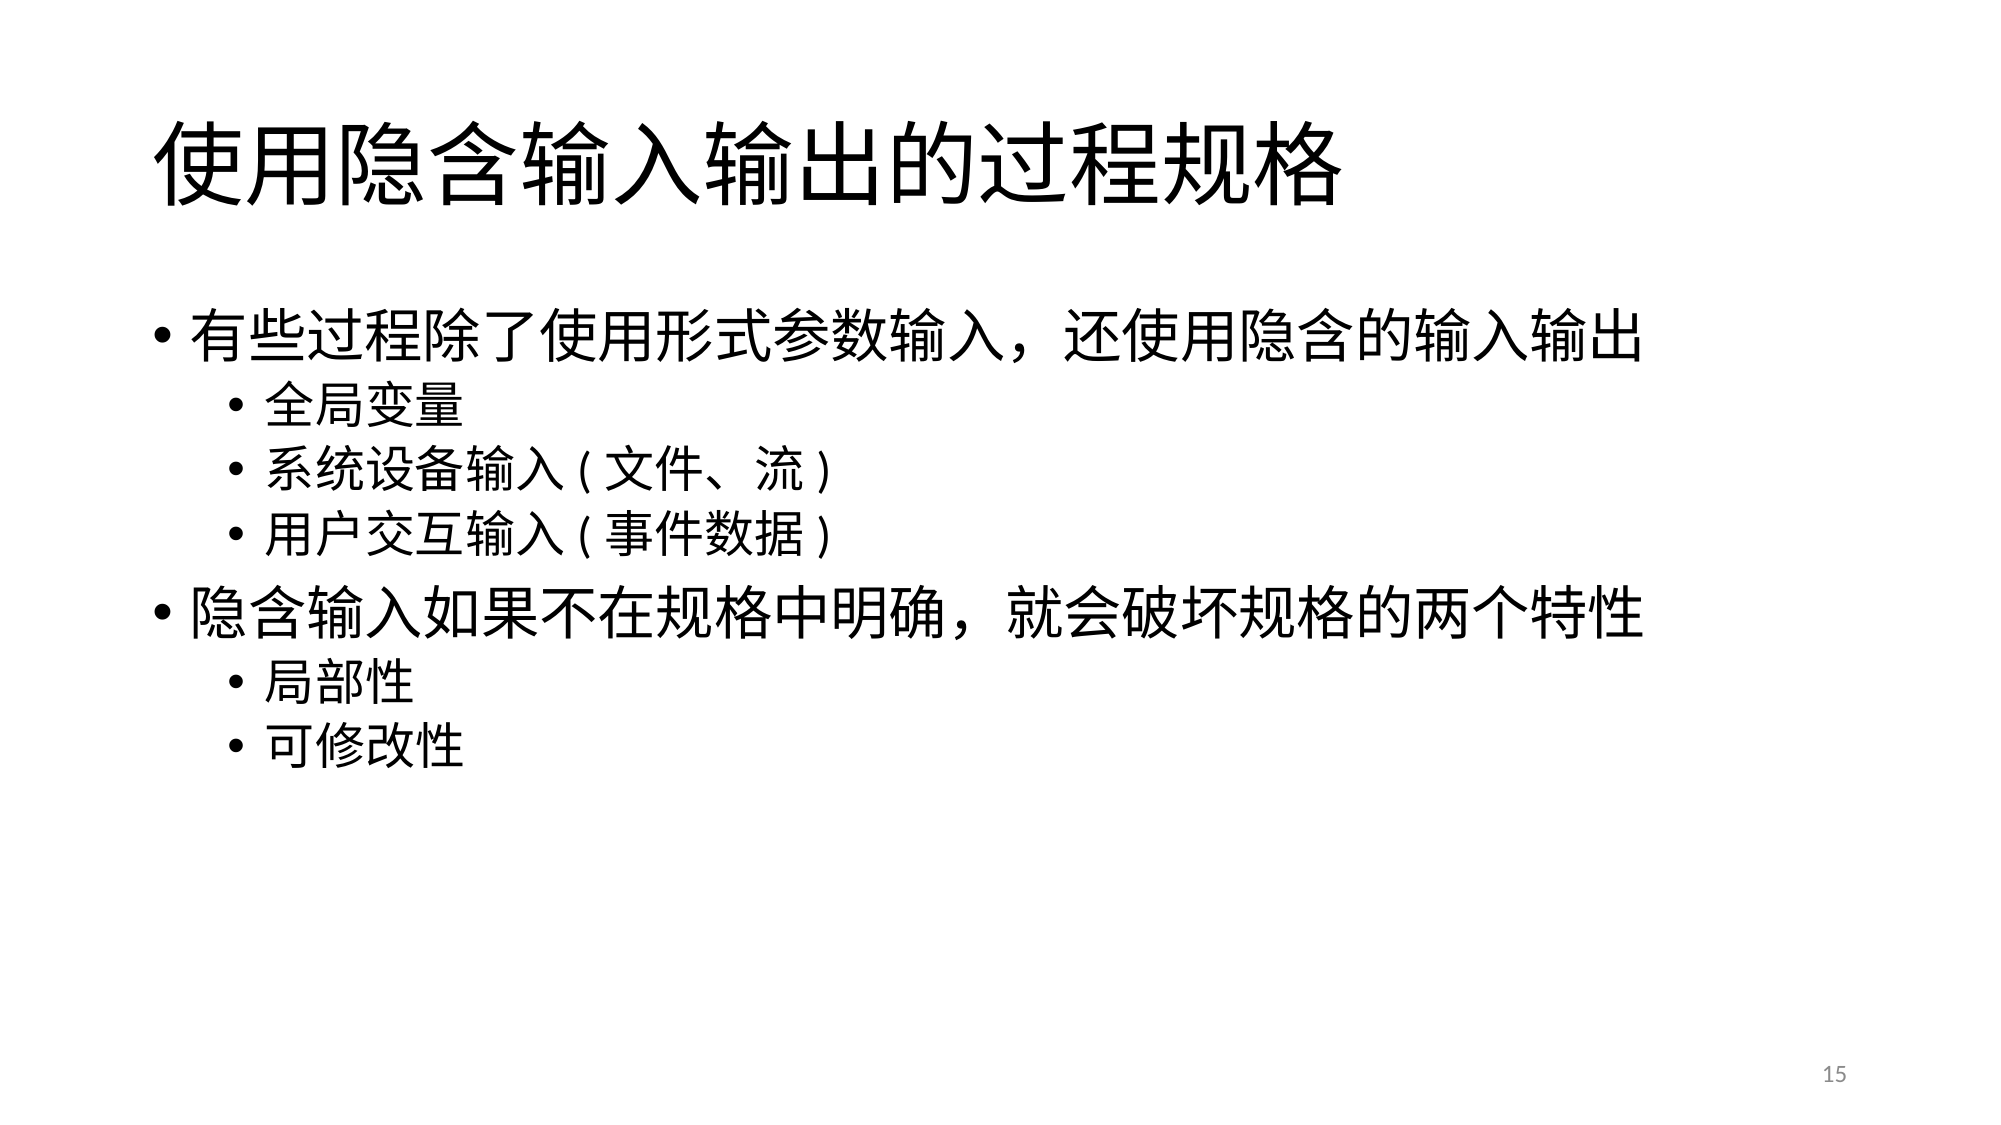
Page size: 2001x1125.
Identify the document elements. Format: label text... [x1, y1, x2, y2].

title 使用隐含输入输出的过程规格 [137, 59, 1863, 278]
list 有些过程除了使用形式参数输入，还使用隐含的输入输出 全局变量 系统设备输入(文件、流) 用户交互输入(事件数据) 隐含输入如果不在规格中明确，就会破坏规格的两个特性 局部性 可修改性 [137, 299, 1863, 1014]
slide_number 15 [1412, 1042, 1863, 1103]
